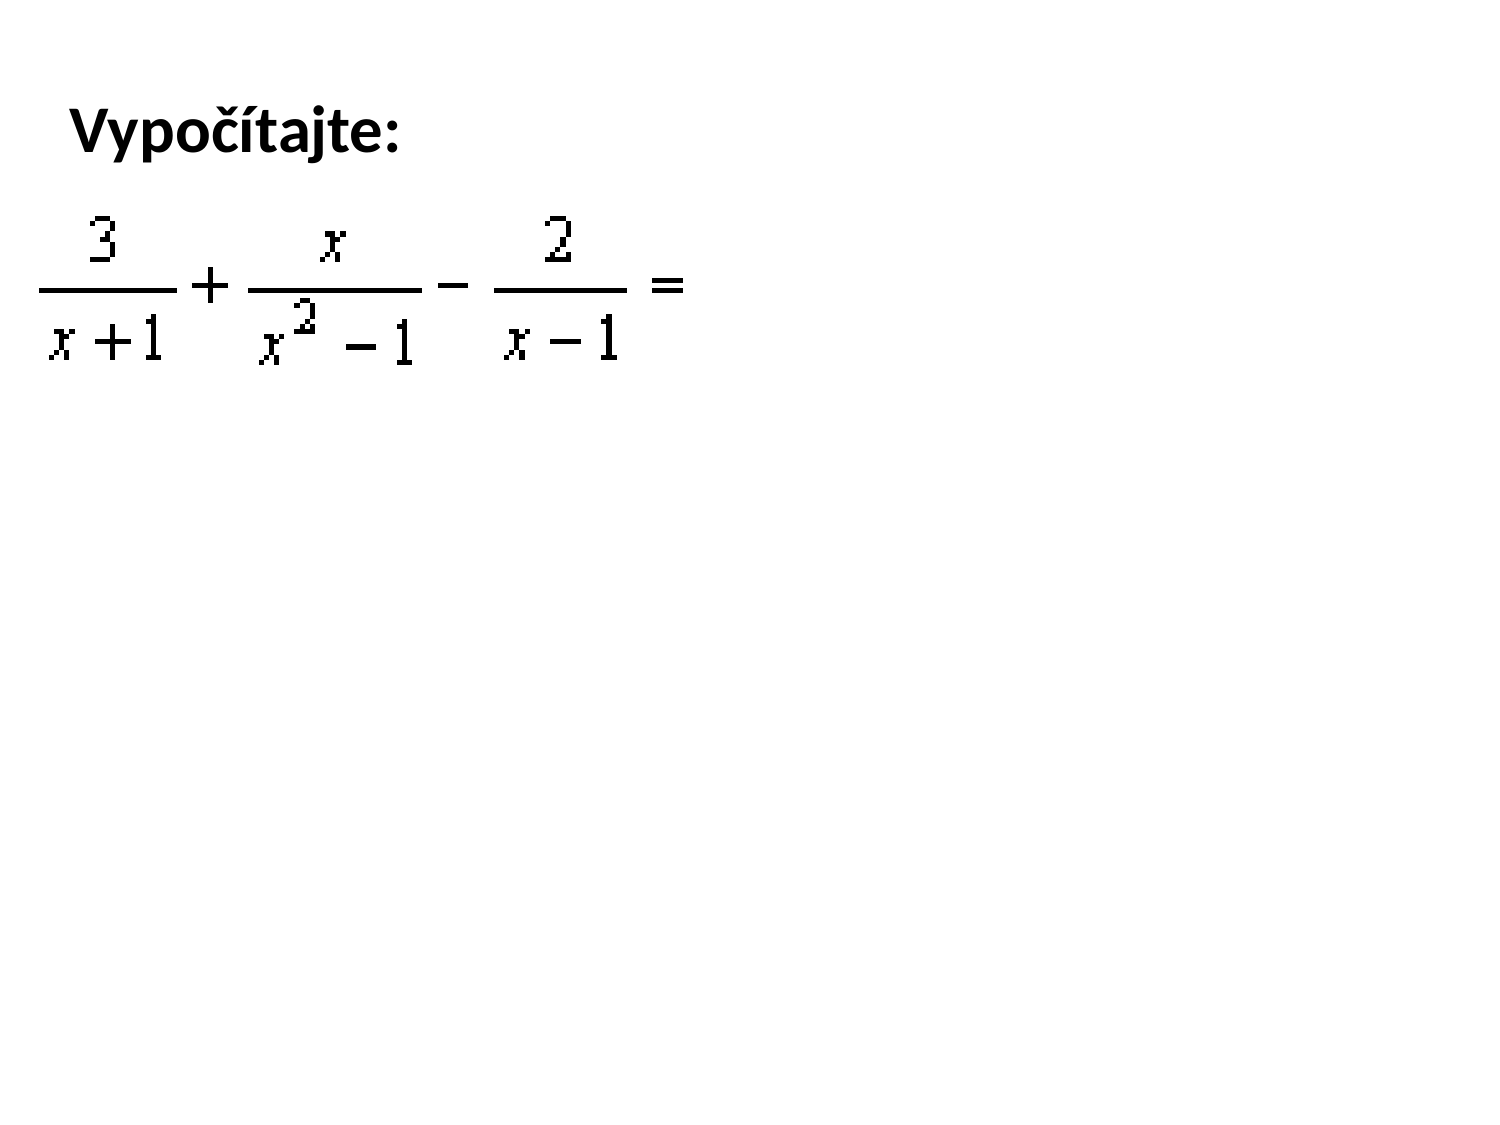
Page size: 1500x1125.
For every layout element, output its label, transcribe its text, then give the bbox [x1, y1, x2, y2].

text_box Vypočítajte: [54, 78, 433, 173]
picture [29, 195, 699, 386]
